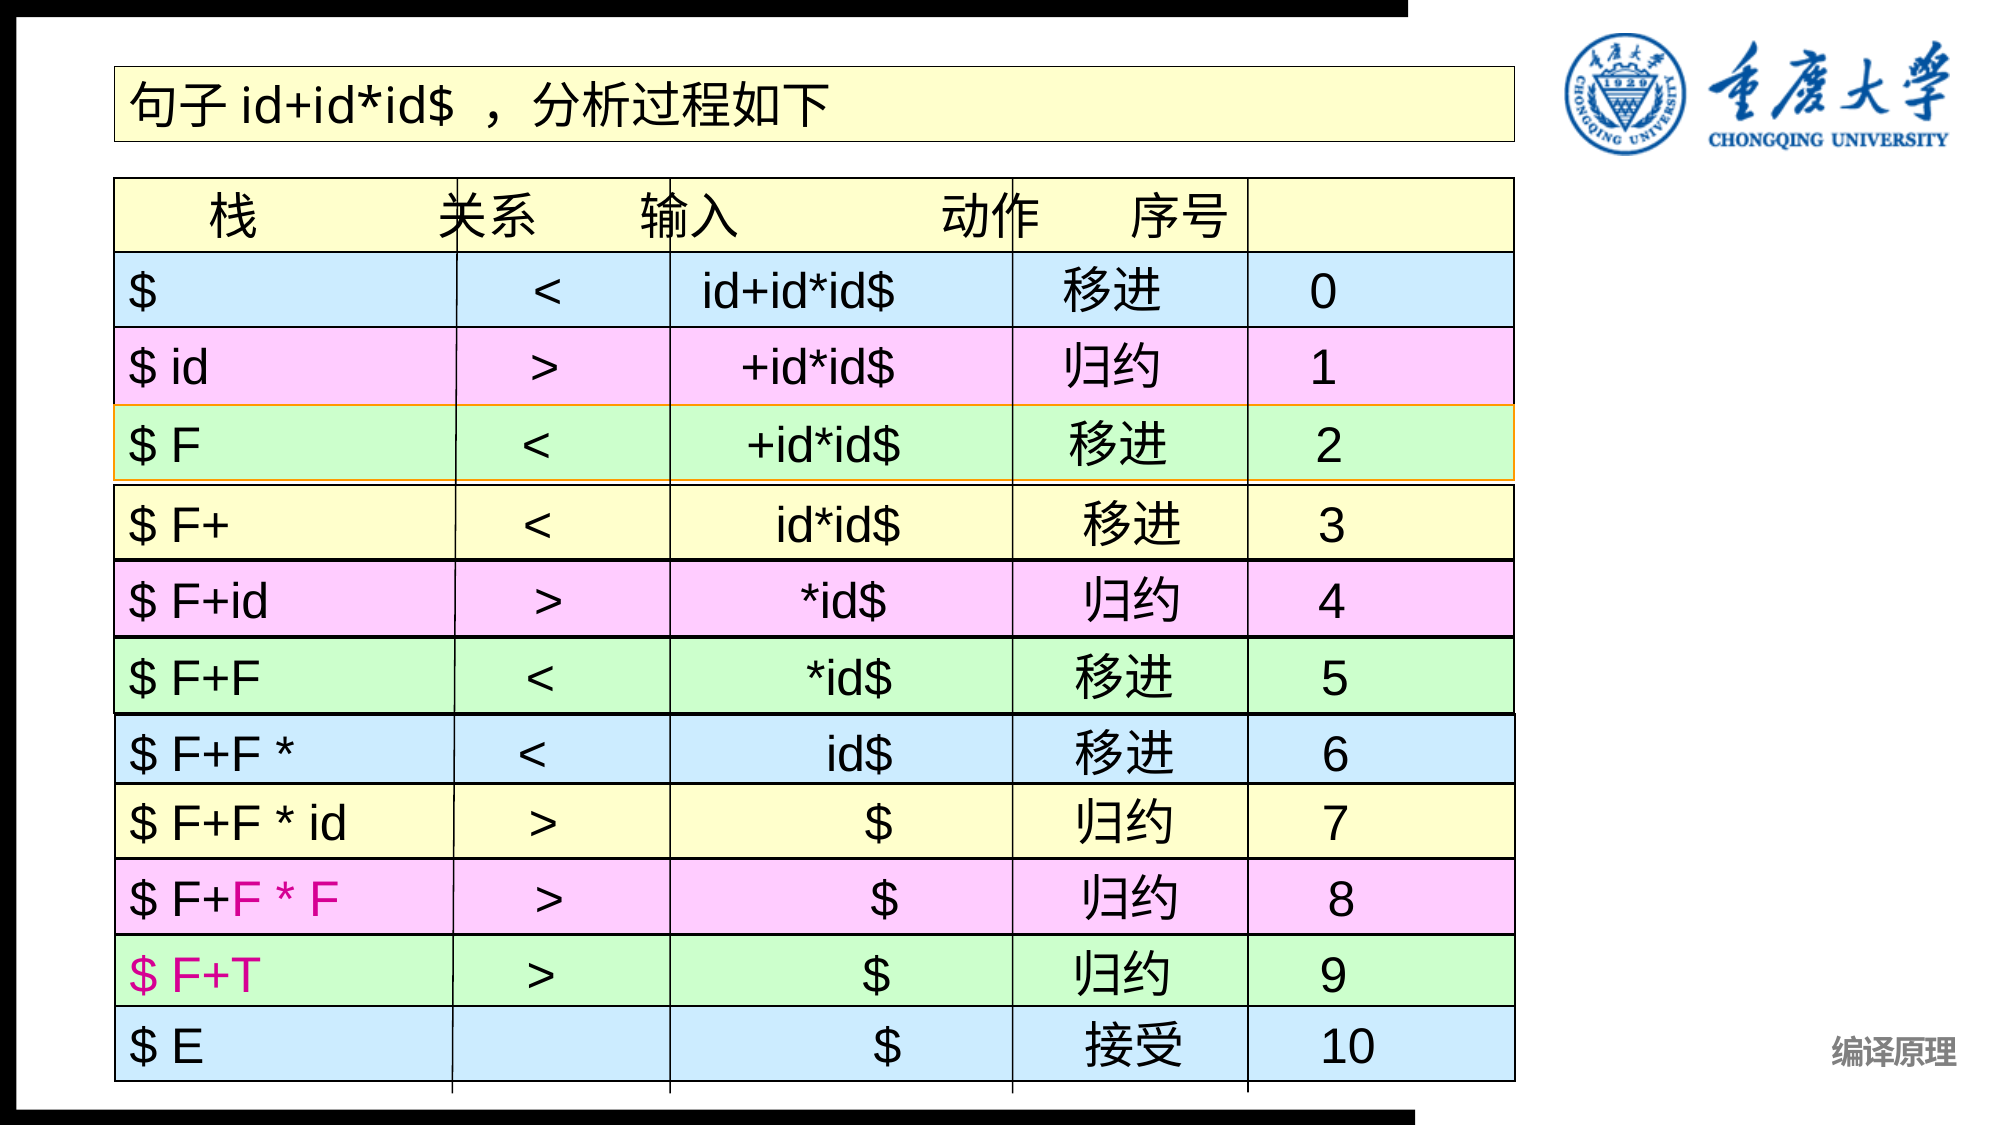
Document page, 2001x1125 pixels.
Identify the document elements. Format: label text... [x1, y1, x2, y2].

text_box 句子id+id*id$ ，分析过程如下 [114, 66, 1515, 142]
text_box 编译原理 [1649, 1025, 1958, 1072]
text_box [0, 6, 17, 1125]
text_box [17, 1109, 1416, 1125]
text_box [0, 0, 1409, 18]
picture [1564, 33, 1950, 156]
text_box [114, 177, 1515, 1094]
